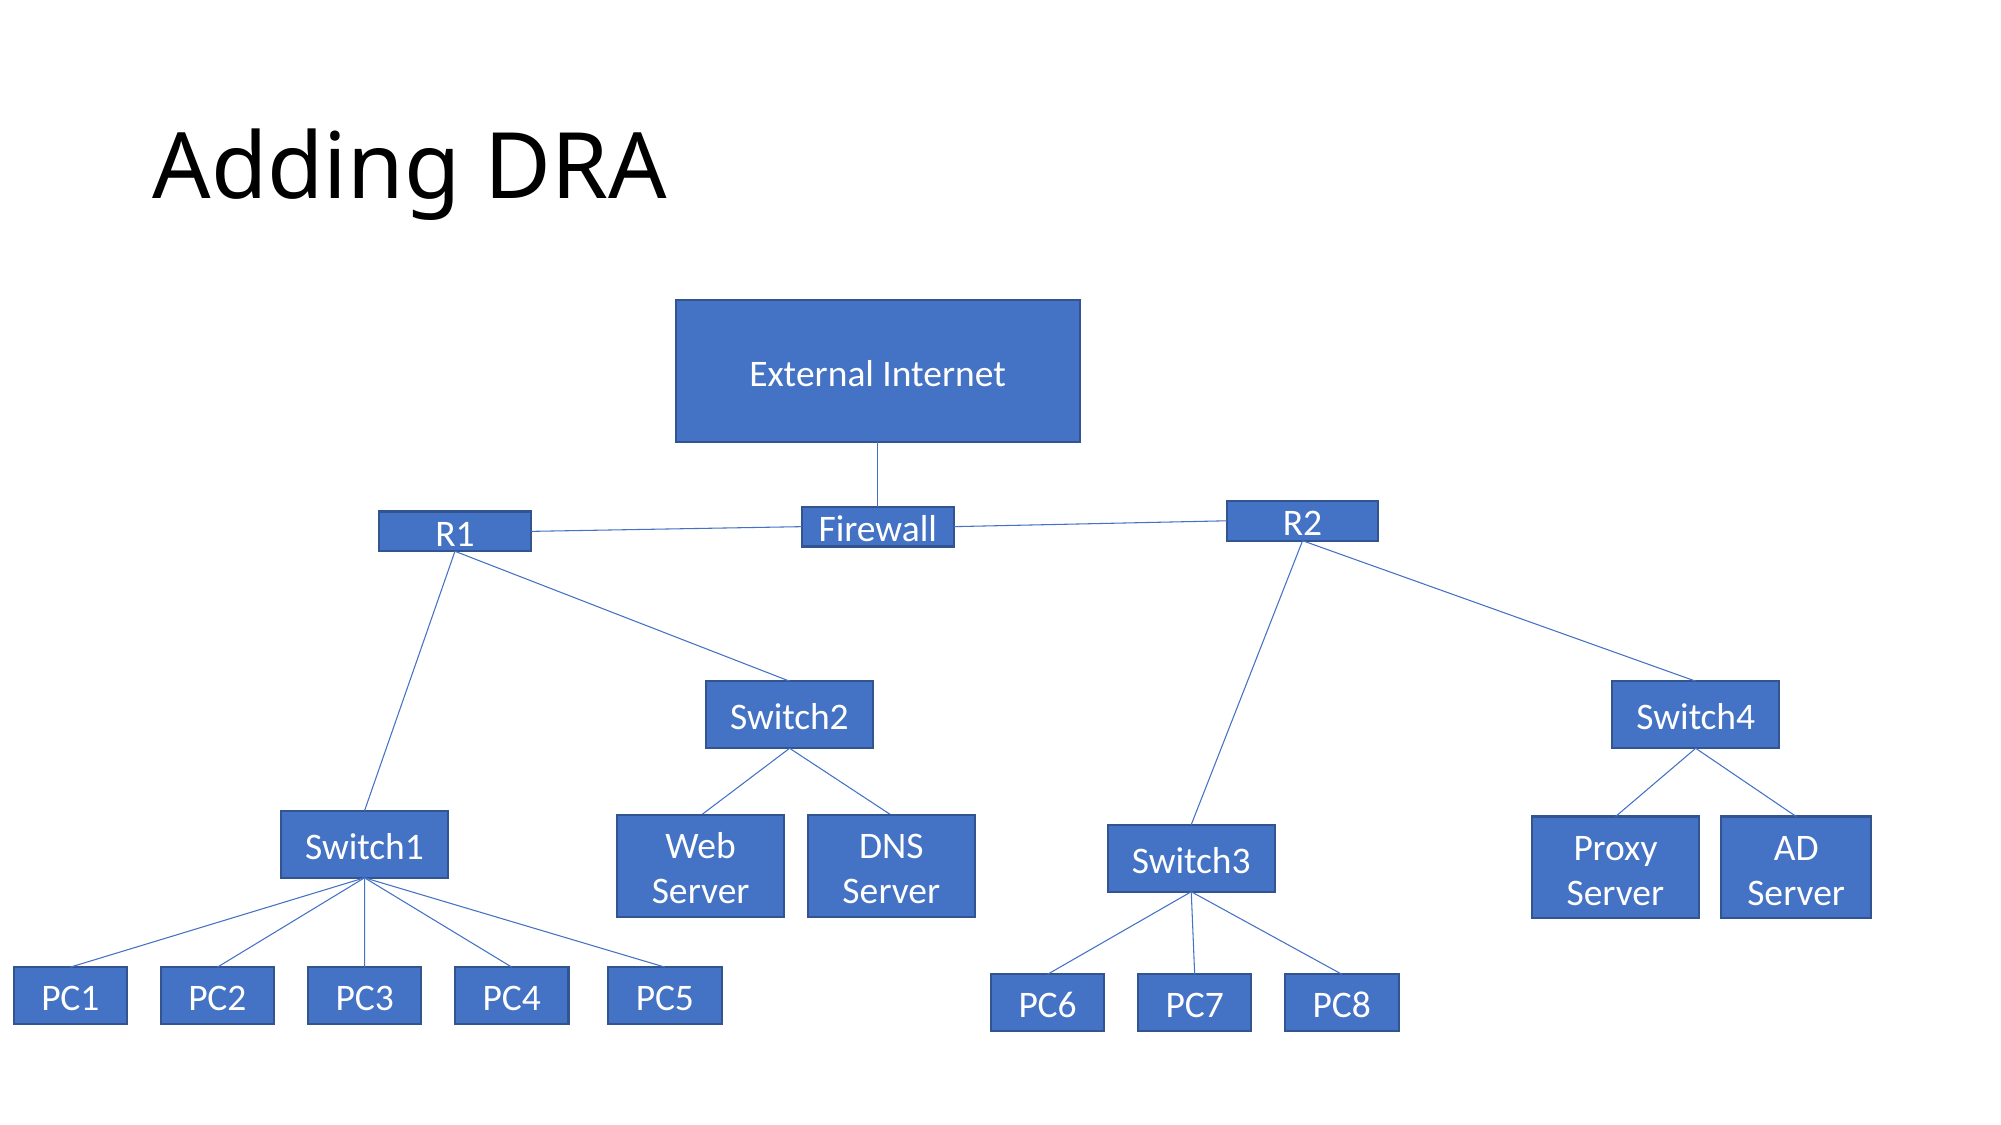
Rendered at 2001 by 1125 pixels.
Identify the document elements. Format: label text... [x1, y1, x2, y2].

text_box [217, 877, 364, 968]
text_box PC7 [1137, 975, 1252, 1032]
text_box PC8 [1284, 973, 1400, 1032]
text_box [1302, 540, 1696, 682]
text_box R2 [1226, 500, 1379, 540]
title Adding DRA [137, 59, 1863, 278]
text_box Switch4 [1611, 680, 1780, 749]
text_box Proxy Server [1531, 815, 1700, 919]
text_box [1191, 891, 1195, 975]
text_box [1695, 748, 1797, 817]
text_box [789, 748, 892, 816]
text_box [1615, 748, 1695, 817]
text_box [530, 526, 803, 532]
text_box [364, 551, 455, 811]
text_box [953, 520, 1227, 527]
text_box DNS Server [807, 814, 976, 918]
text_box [1047, 891, 1191, 975]
text_box R1 [378, 510, 532, 551]
text_box PC1 [13, 966, 128, 1025]
text_box Firewall [801, 506, 955, 548]
text_box PC6 [990, 973, 1105, 1032]
text_box Web Server [616, 814, 785, 918]
text_box PC4 [454, 968, 570, 1025]
text_box External Internet [675, 299, 1081, 443]
text_box Switch3 [1107, 824, 1276, 891]
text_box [1195, 891, 1342, 975]
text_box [70, 877, 217, 968]
text_box PC3 [307, 968, 422, 1025]
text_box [454, 551, 790, 682]
text_box PC5 [607, 966, 723, 1025]
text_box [700, 748, 789, 816]
text_box AD Server [1720, 815, 1872, 919]
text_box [364, 877, 665, 968]
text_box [1191, 540, 1303, 825]
text_box Switch2 [705, 680, 874, 748]
text_box PC2 [160, 968, 275, 1025]
text_box Switch1 [280, 810, 449, 877]
